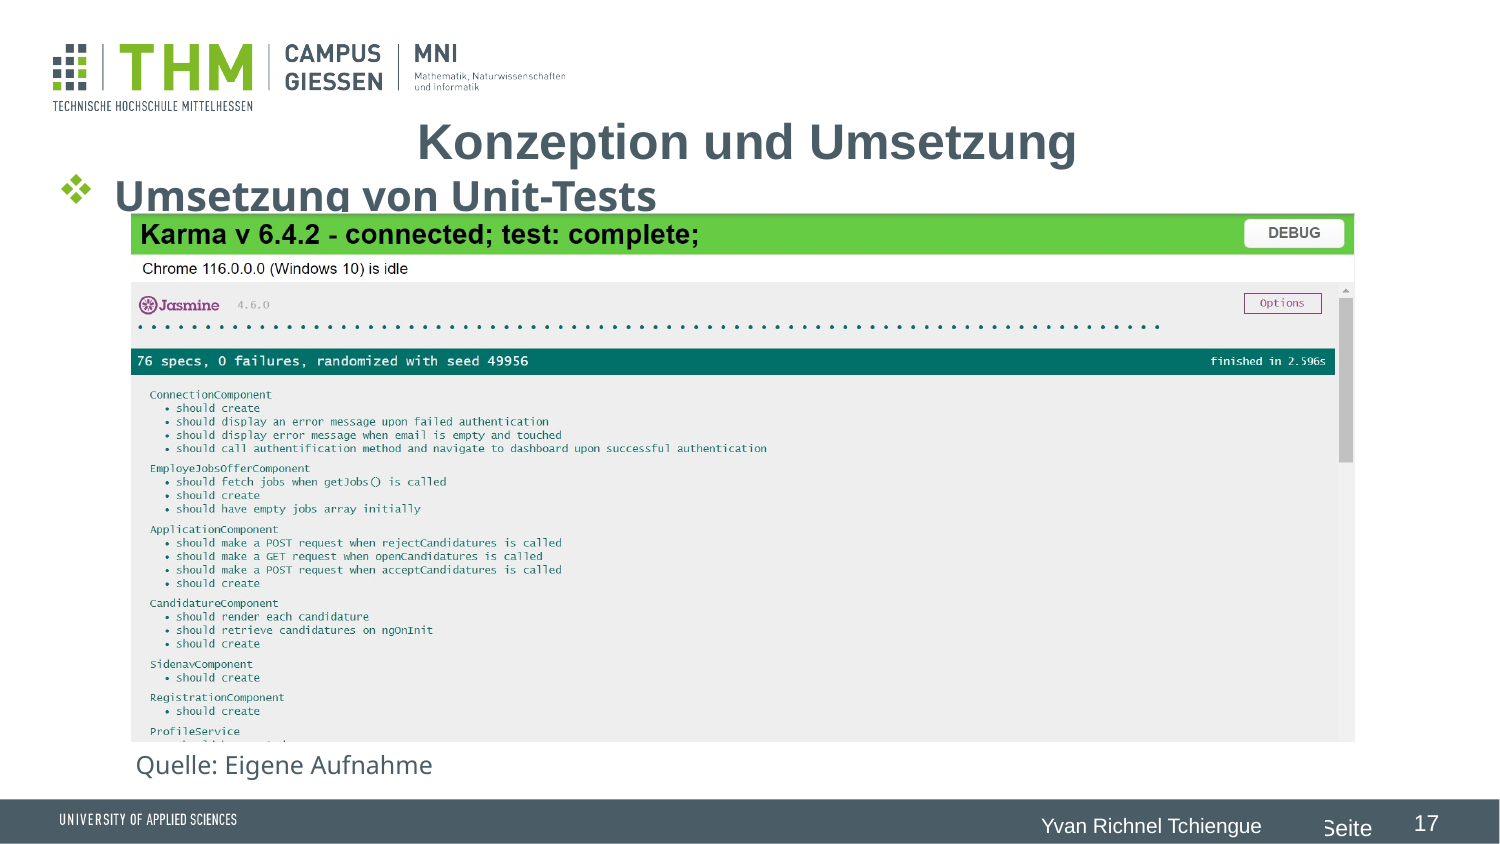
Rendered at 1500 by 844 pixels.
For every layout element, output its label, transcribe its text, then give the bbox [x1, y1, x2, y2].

picture [131, 211, 1355, 742]
text_box Yvan Richnel Tchiengue [684, 797, 1469, 844]
list Umsetzung von Unit-Tests Quelle: Eigene Aufnahme [57, 111, 1440, 615]
title Konzeption und Umsetzung [57, 102, 1439, 111]
picture [59, 811, 237, 828]
picture [53, 44, 565, 111]
